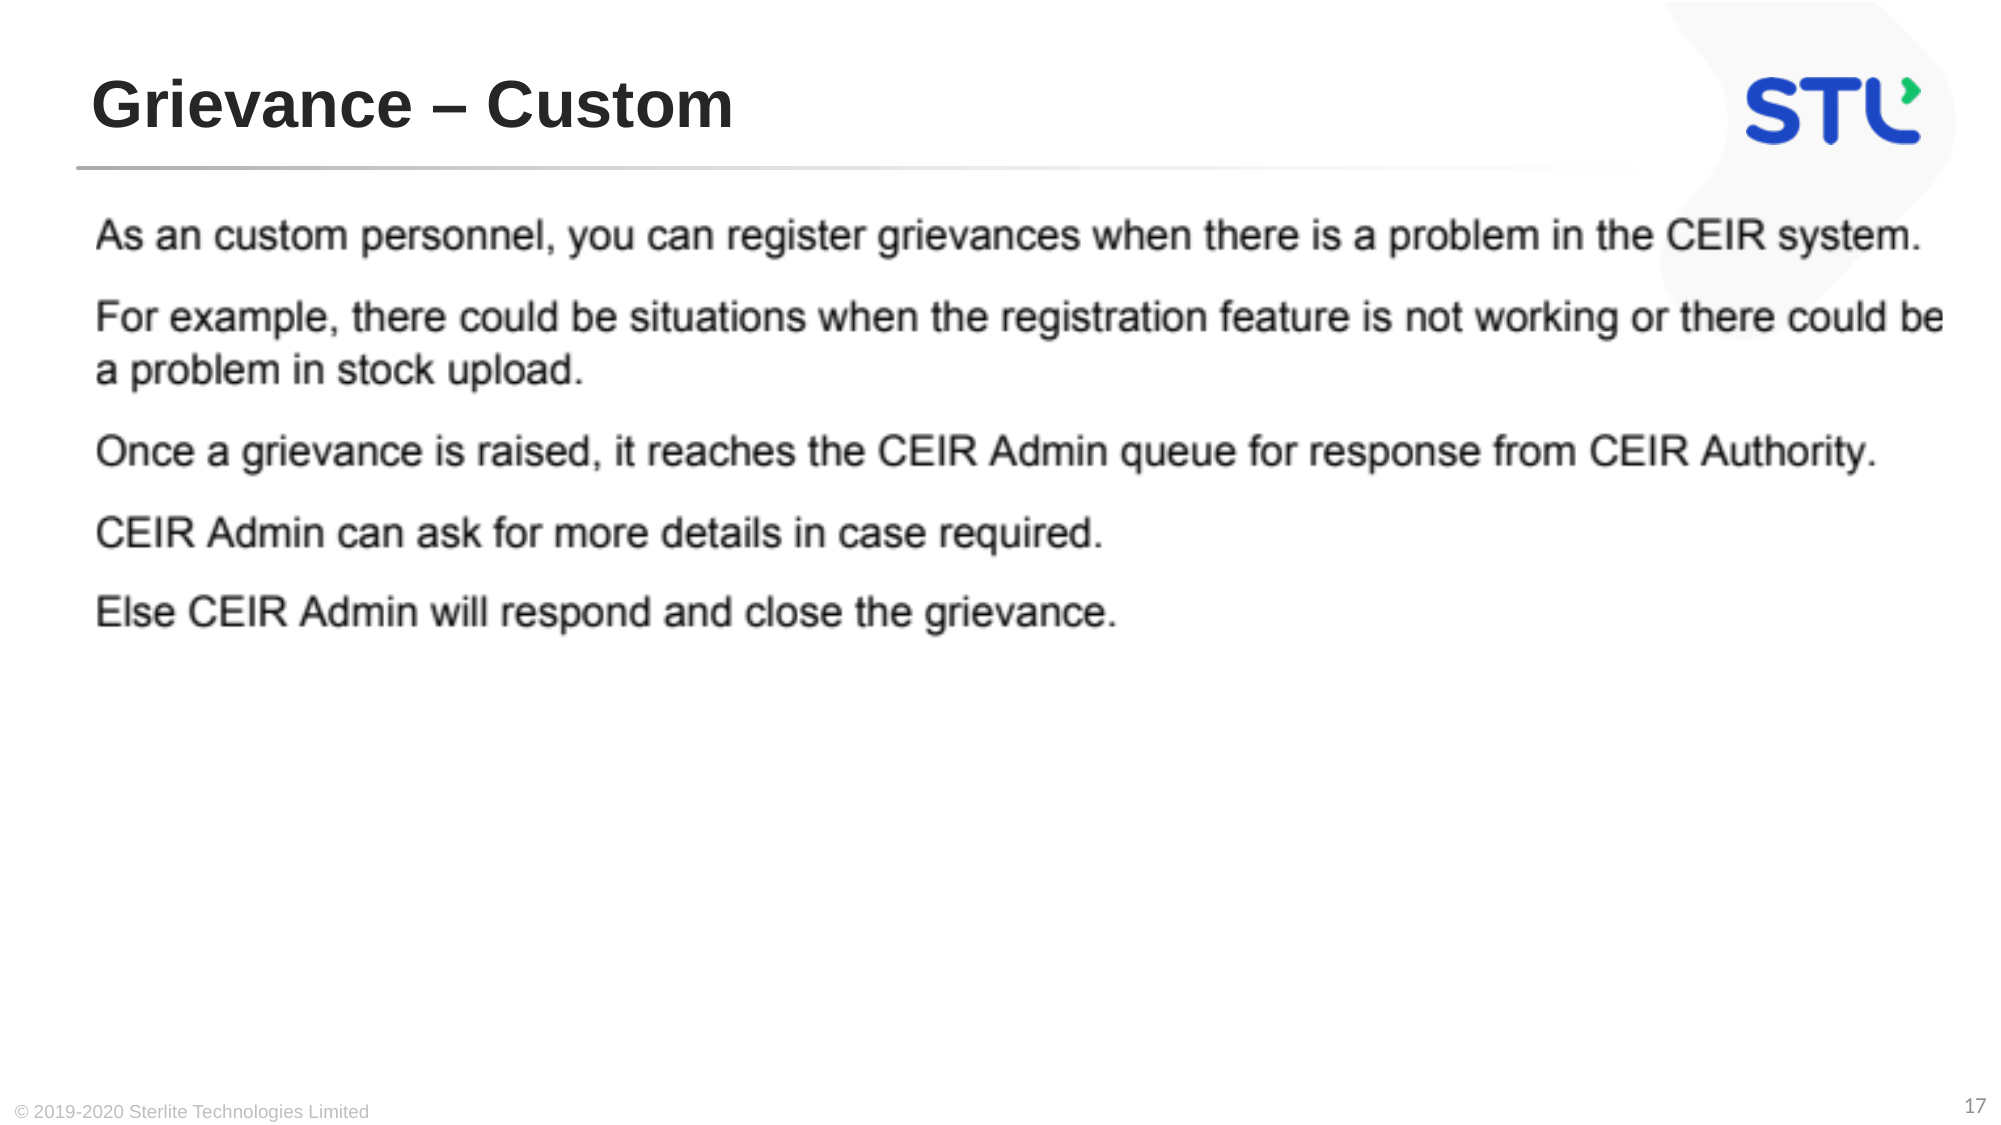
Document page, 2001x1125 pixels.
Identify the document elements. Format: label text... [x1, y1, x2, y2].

picture [1746, 77, 1921, 145]
title Grievance – Custom [76, 35, 1564, 167]
footer © 2019-2020 Sterlite Technologies Limited [0, 1083, 455, 1125]
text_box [96, 216, 1943, 747]
slide_number 17 [1955, 1083, 1997, 1122]
